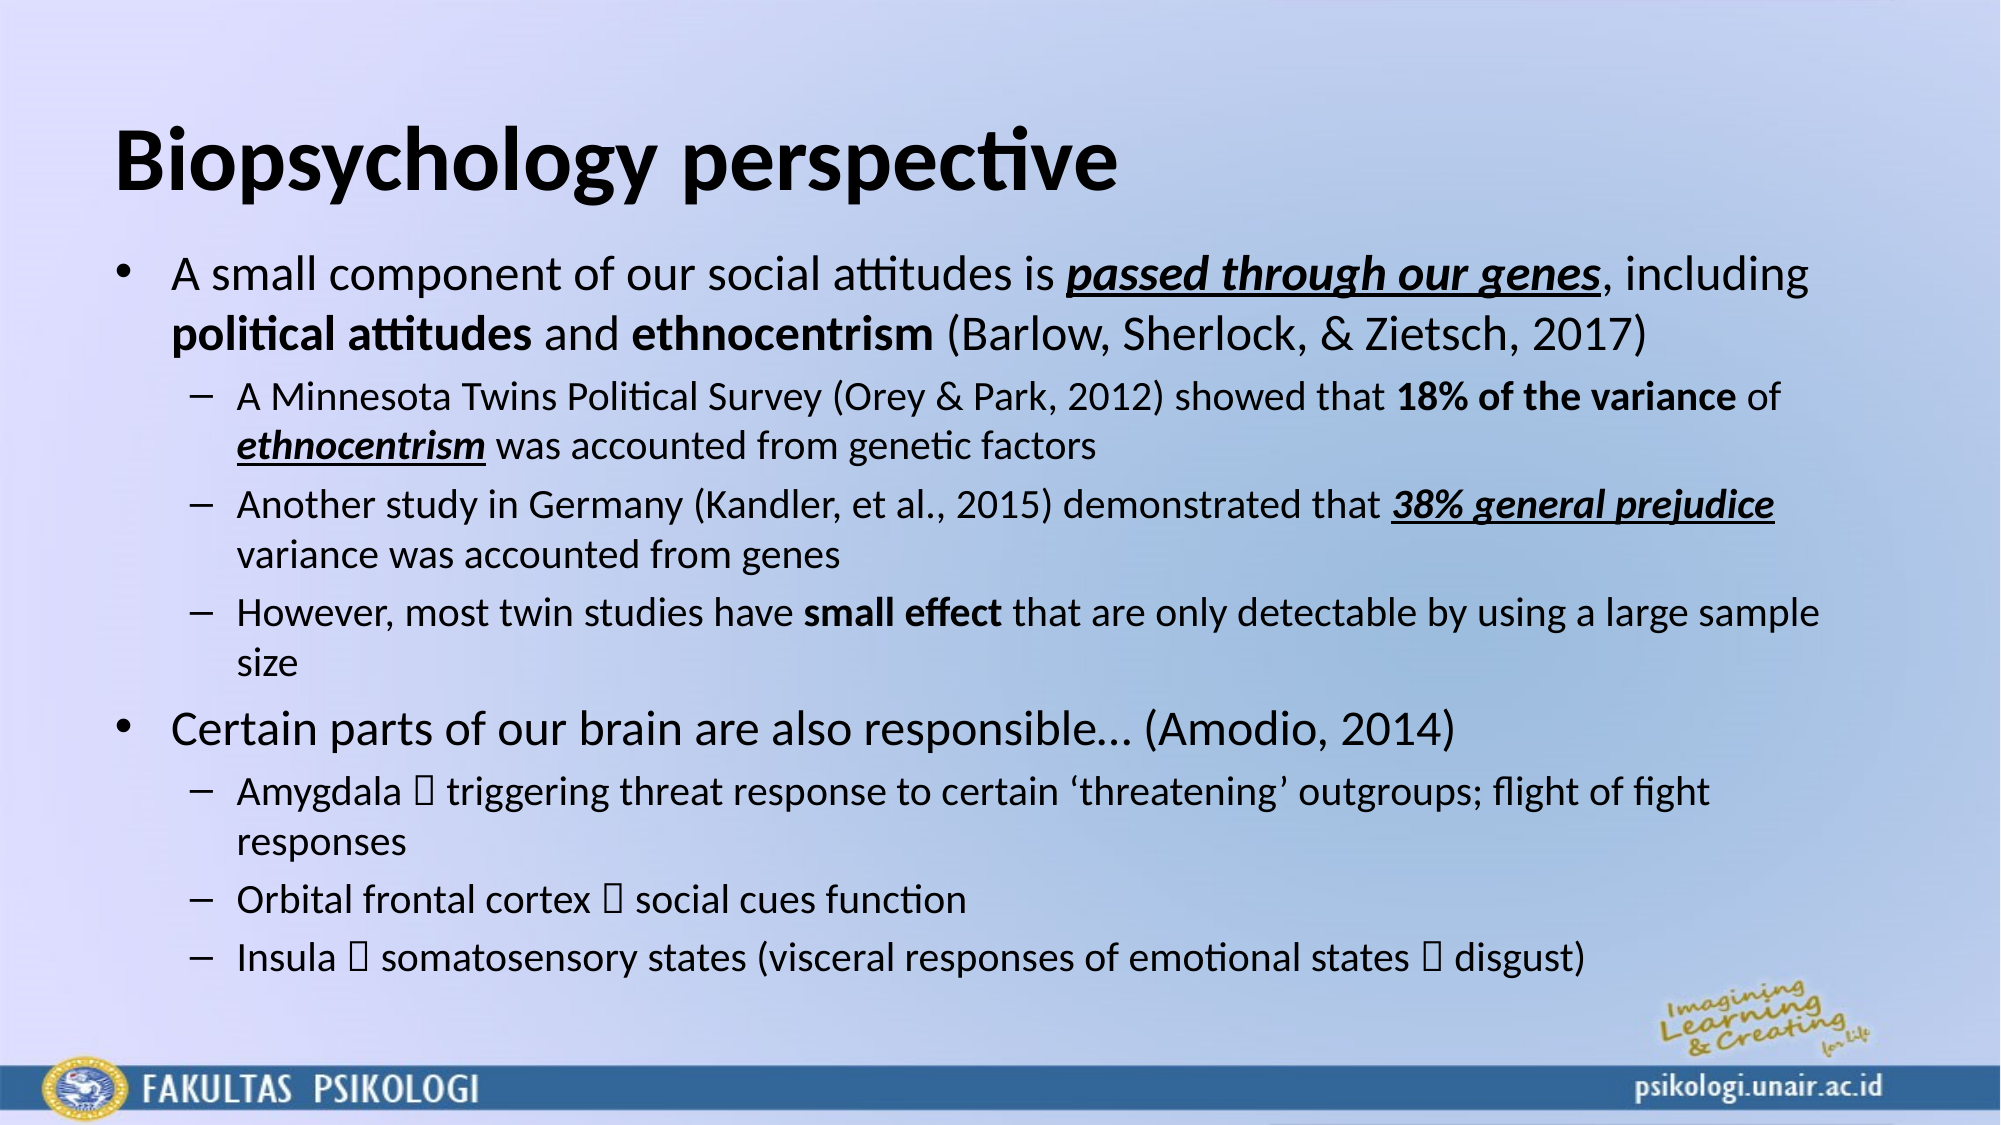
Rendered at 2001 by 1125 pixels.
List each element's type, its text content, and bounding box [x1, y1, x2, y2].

picture [0, 0, 2001, 1125]
list A small component of our social attitudes is passed through our genes, including political attitudes and ethnocentrism (Barlow, Sherlock, & Zietsch, 2017) A Minnesota Twins Political Survey (Orey & Park, 2012) showed that 18% of the variance of ethnocentrism was accounted from genetic factors Another study in Germany (Kandler, et al., 2015) demonstrated that 38% general prejudice variance was accounted from genes However, most twin studies have small effect that are only detectable by using a large sample size Certain parts of our brain are also responsible… (Amodio, 2014) Amygdala  triggering threat response to certain ‘threatening’ outgroups; flight of fight responses Orbital frontal cortex  social cues function Insula  somatosensory states (visceral responses of emotional states  disgust) [99, 232, 1900, 975]
title Biopsychology perspective [99, 75, 1900, 232]
